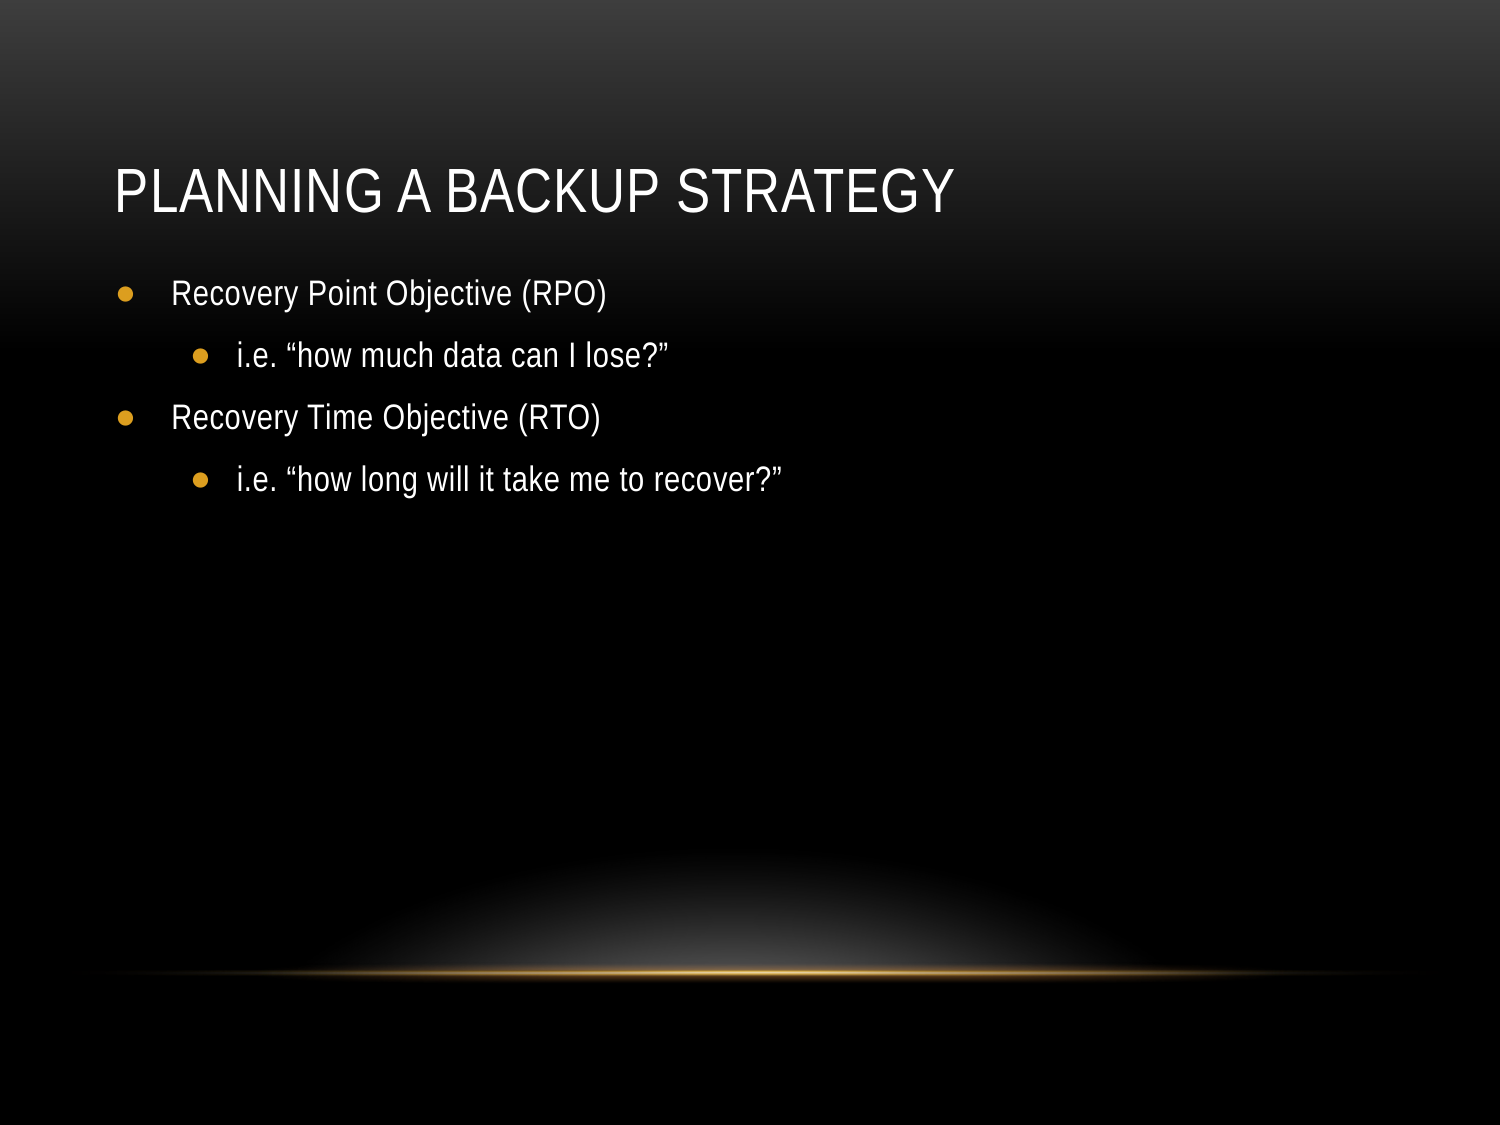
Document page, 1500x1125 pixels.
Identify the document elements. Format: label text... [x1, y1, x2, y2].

list Recovery Point Objective (RPO) i.e. “how much data can I lose?” Recovery Time Objective (RTO) i.e. “how long will it take me to recover?” [99, 262, 1400, 938]
title Planning a backup strategy [99, 45, 1400, 233]
picture [0, 0, 1500, 1125]
